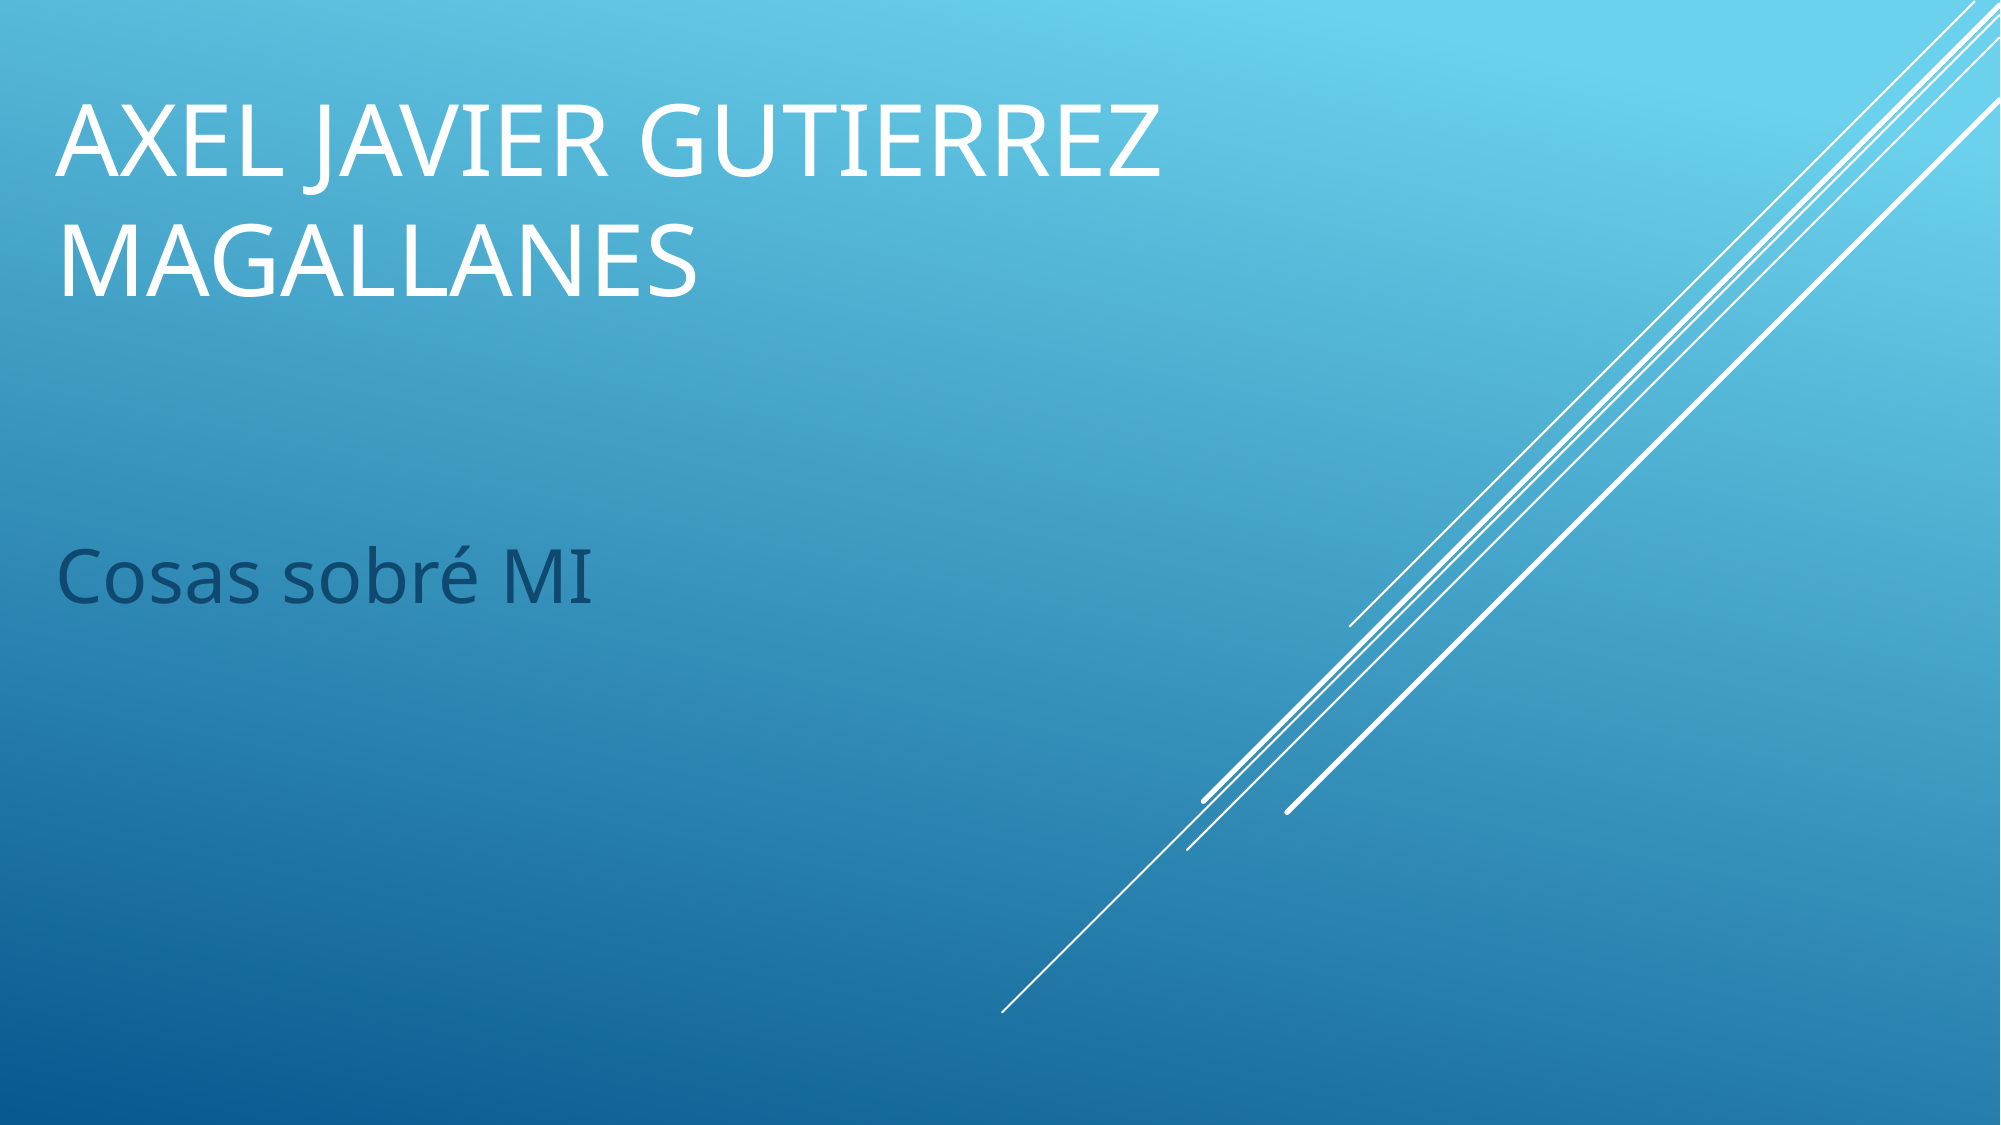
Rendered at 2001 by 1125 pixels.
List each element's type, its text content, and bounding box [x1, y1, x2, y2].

title Axel Javier gutierrez mAGALLANES [40, 60, 1400, 324]
subtitle Cosas sobré MI [40, 520, 744, 729]
